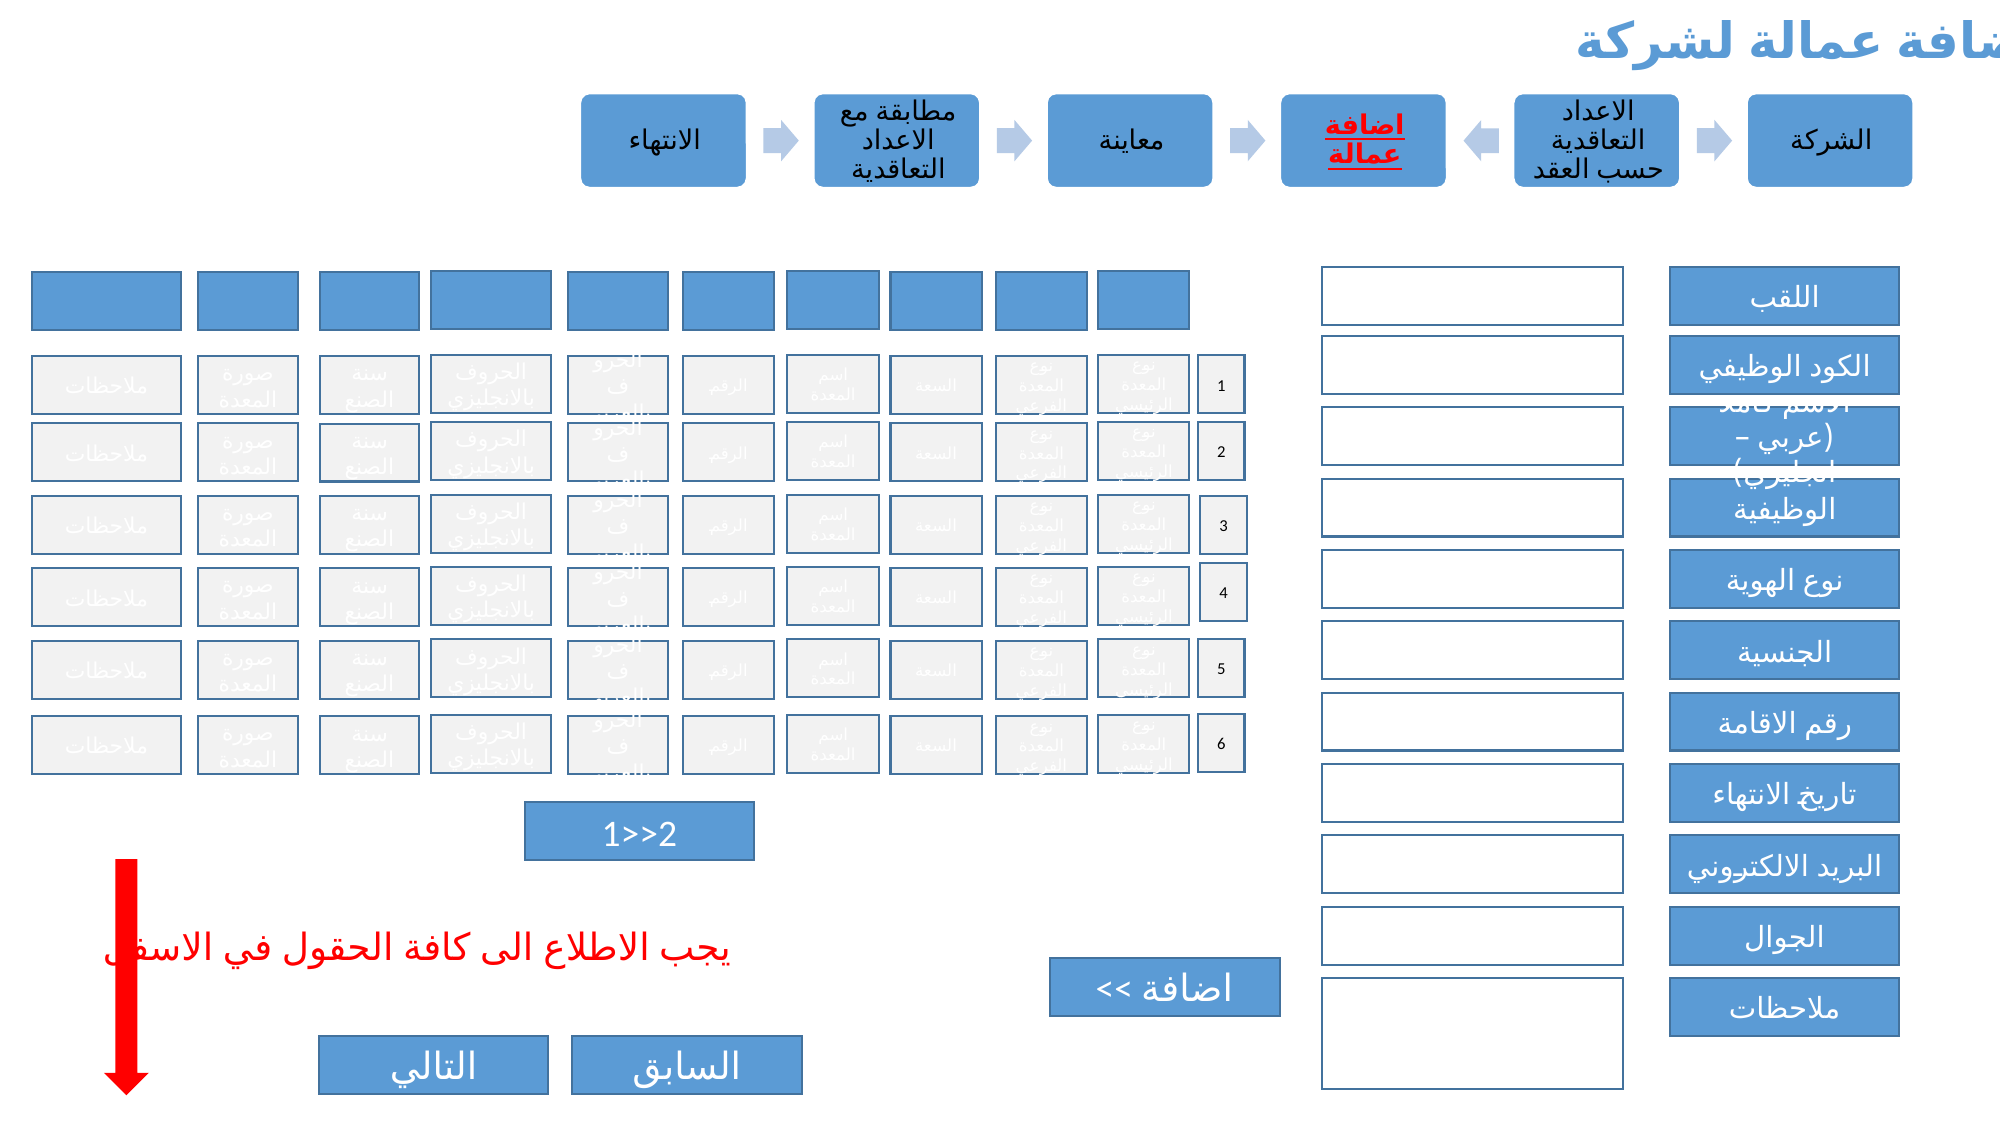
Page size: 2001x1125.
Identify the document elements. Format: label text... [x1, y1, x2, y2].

text_box اضافة عمالة لشركة [1560, 1, 2000, 77]
text_box التالي [318, 1035, 549, 1095]
text_box 1>>2 [524, 801, 755, 861]
text_box السابق [571, 1035, 803, 1095]
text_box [32, 270, 1247, 775]
text_box [103, 976, 149, 1096]
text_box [580, 93, 1914, 188]
text_box [115, 859, 138, 915]
text_box << اضافة [1049, 957, 1281, 1017]
text_box يجب الاطلاع الى كافة الحقول في الاسفل [87, 915, 747, 976]
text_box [1321, 267, 1900, 1090]
